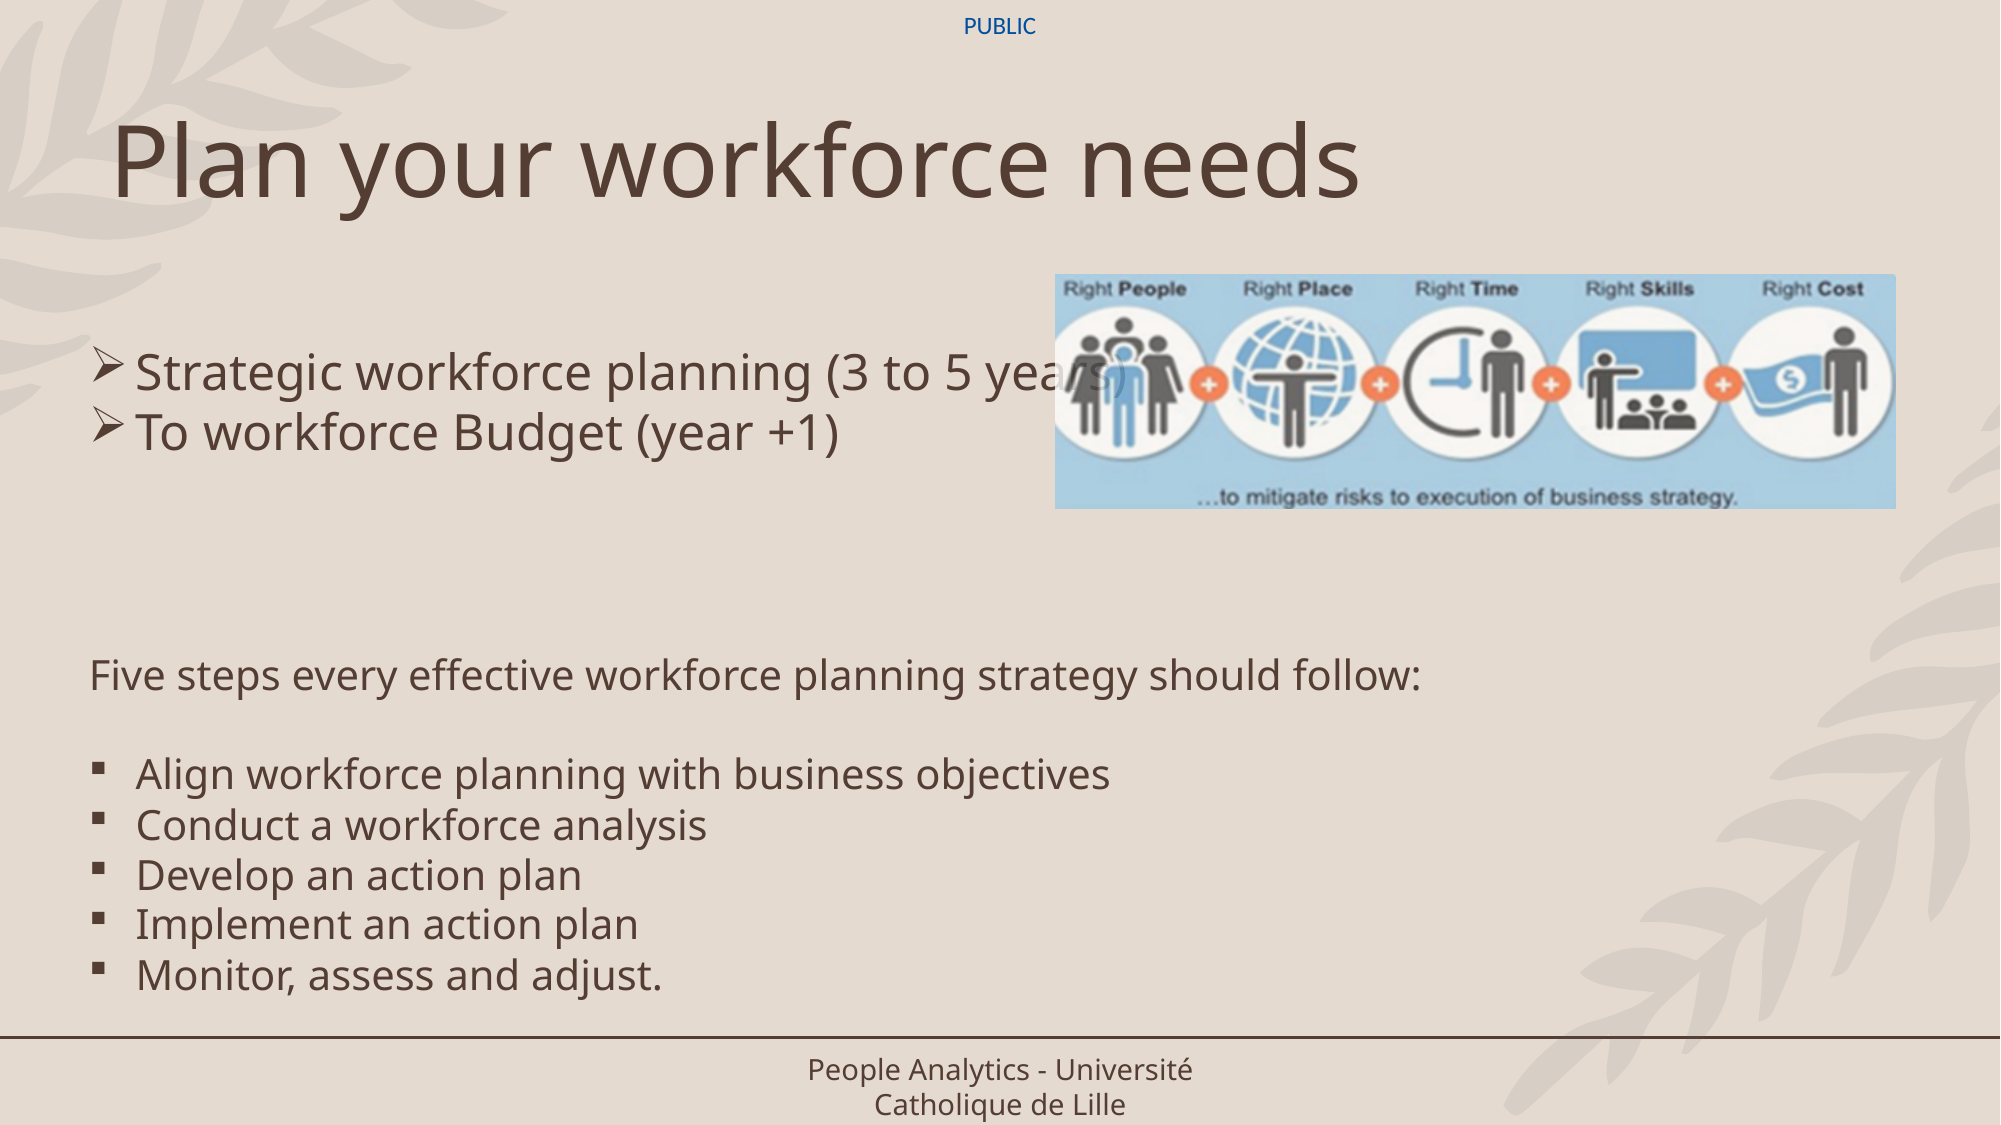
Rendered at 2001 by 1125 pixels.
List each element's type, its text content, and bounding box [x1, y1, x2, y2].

footer People Analytics - Université Catholique de Lille [718, 1060, 1283, 1112]
picture [1055, 274, 1896, 509]
title Plan your workforce needs [94, 115, 1595, 227]
text_box Strategic workforce planning (3 to 5 years) To workforce Budget (year +1) [74, 332, 1055, 468]
text_box Five steps every effective workforce planning strategy should follow: Align workforce planning with business objectives Conduct a workforce analysis Develop an action plan Implement an action plan Monitor, assess and adjust. [74, 640, 1511, 1006]
